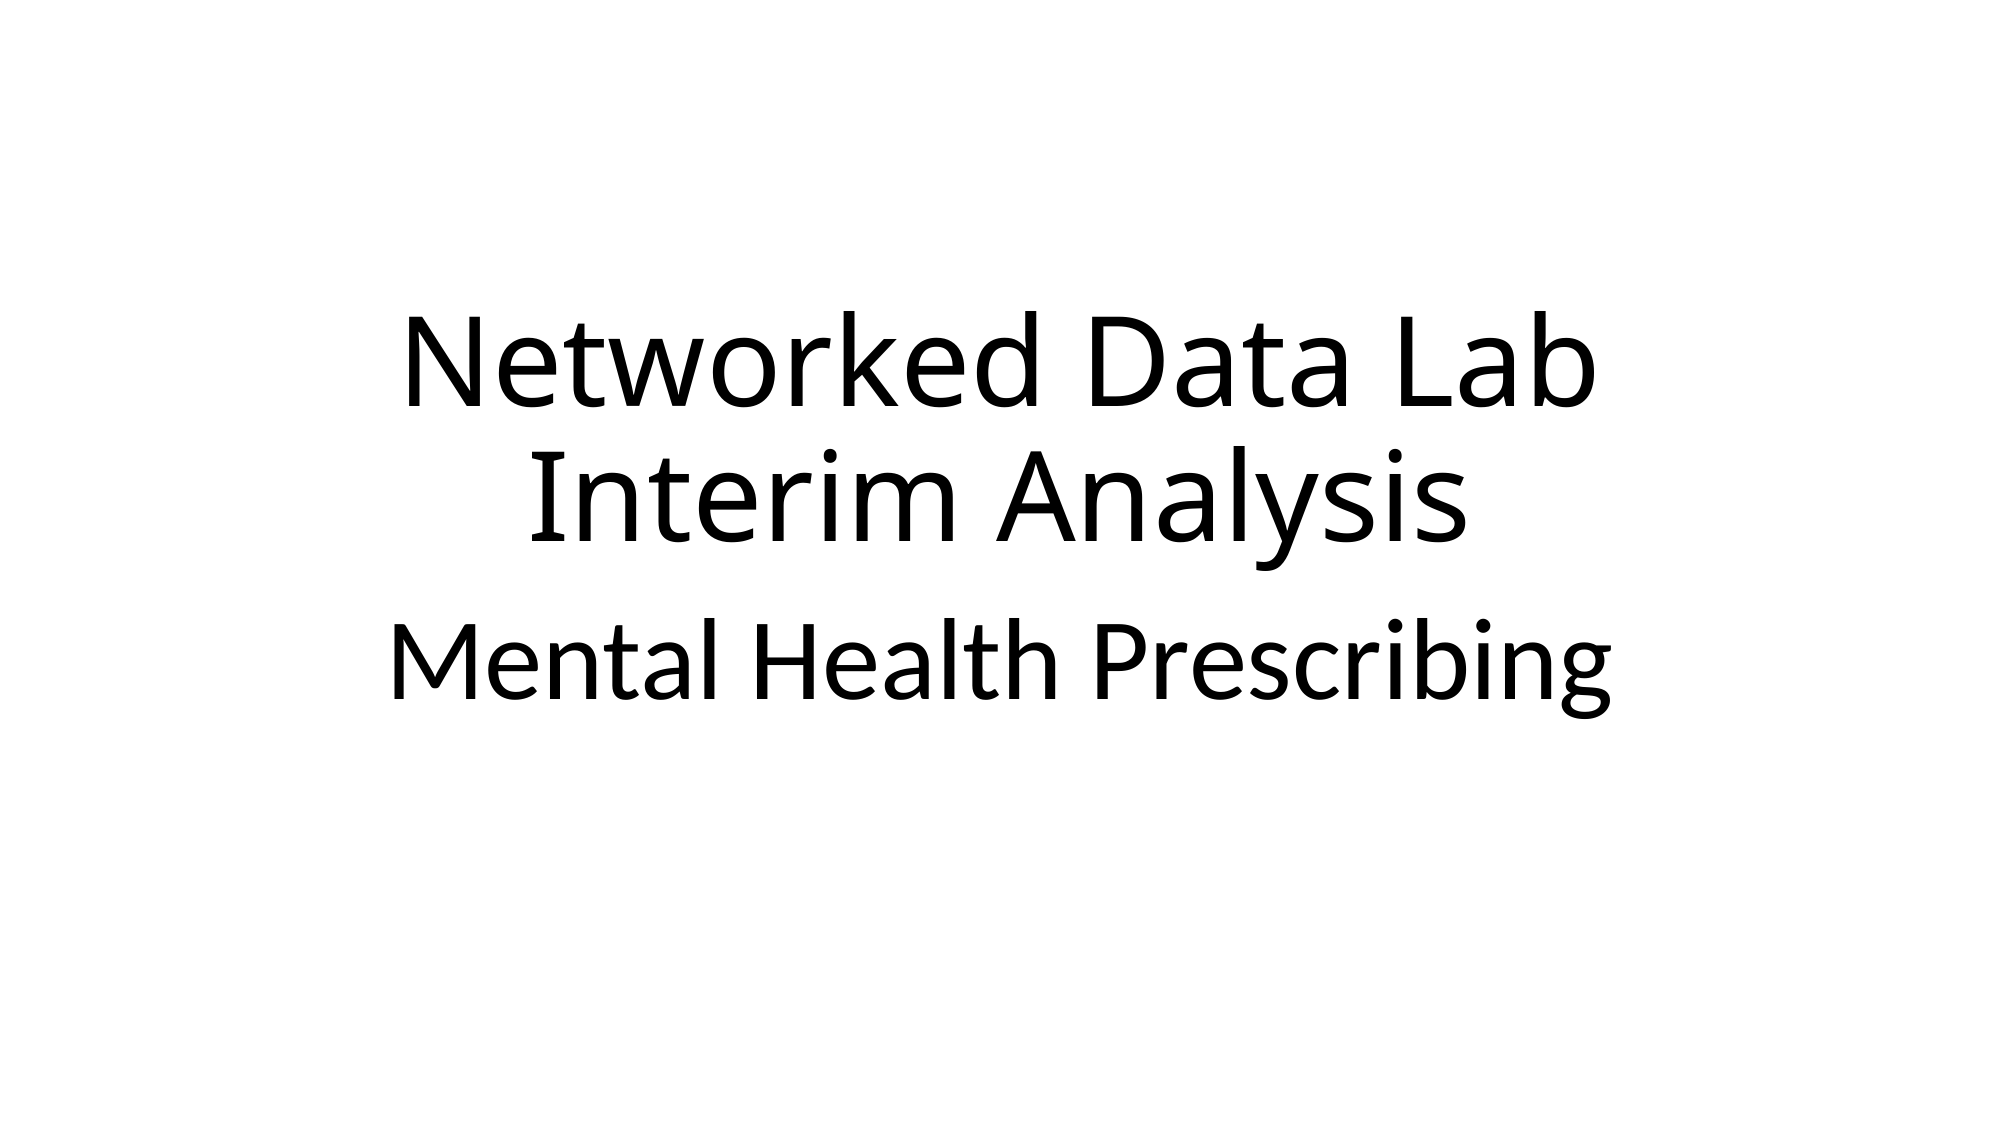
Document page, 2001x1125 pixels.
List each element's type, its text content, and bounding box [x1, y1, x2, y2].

subtitle Mental Health Prescribing [249, 590, 1750, 863]
title Networked Data Lab Interim Analysis [249, 184, 1750, 576]
